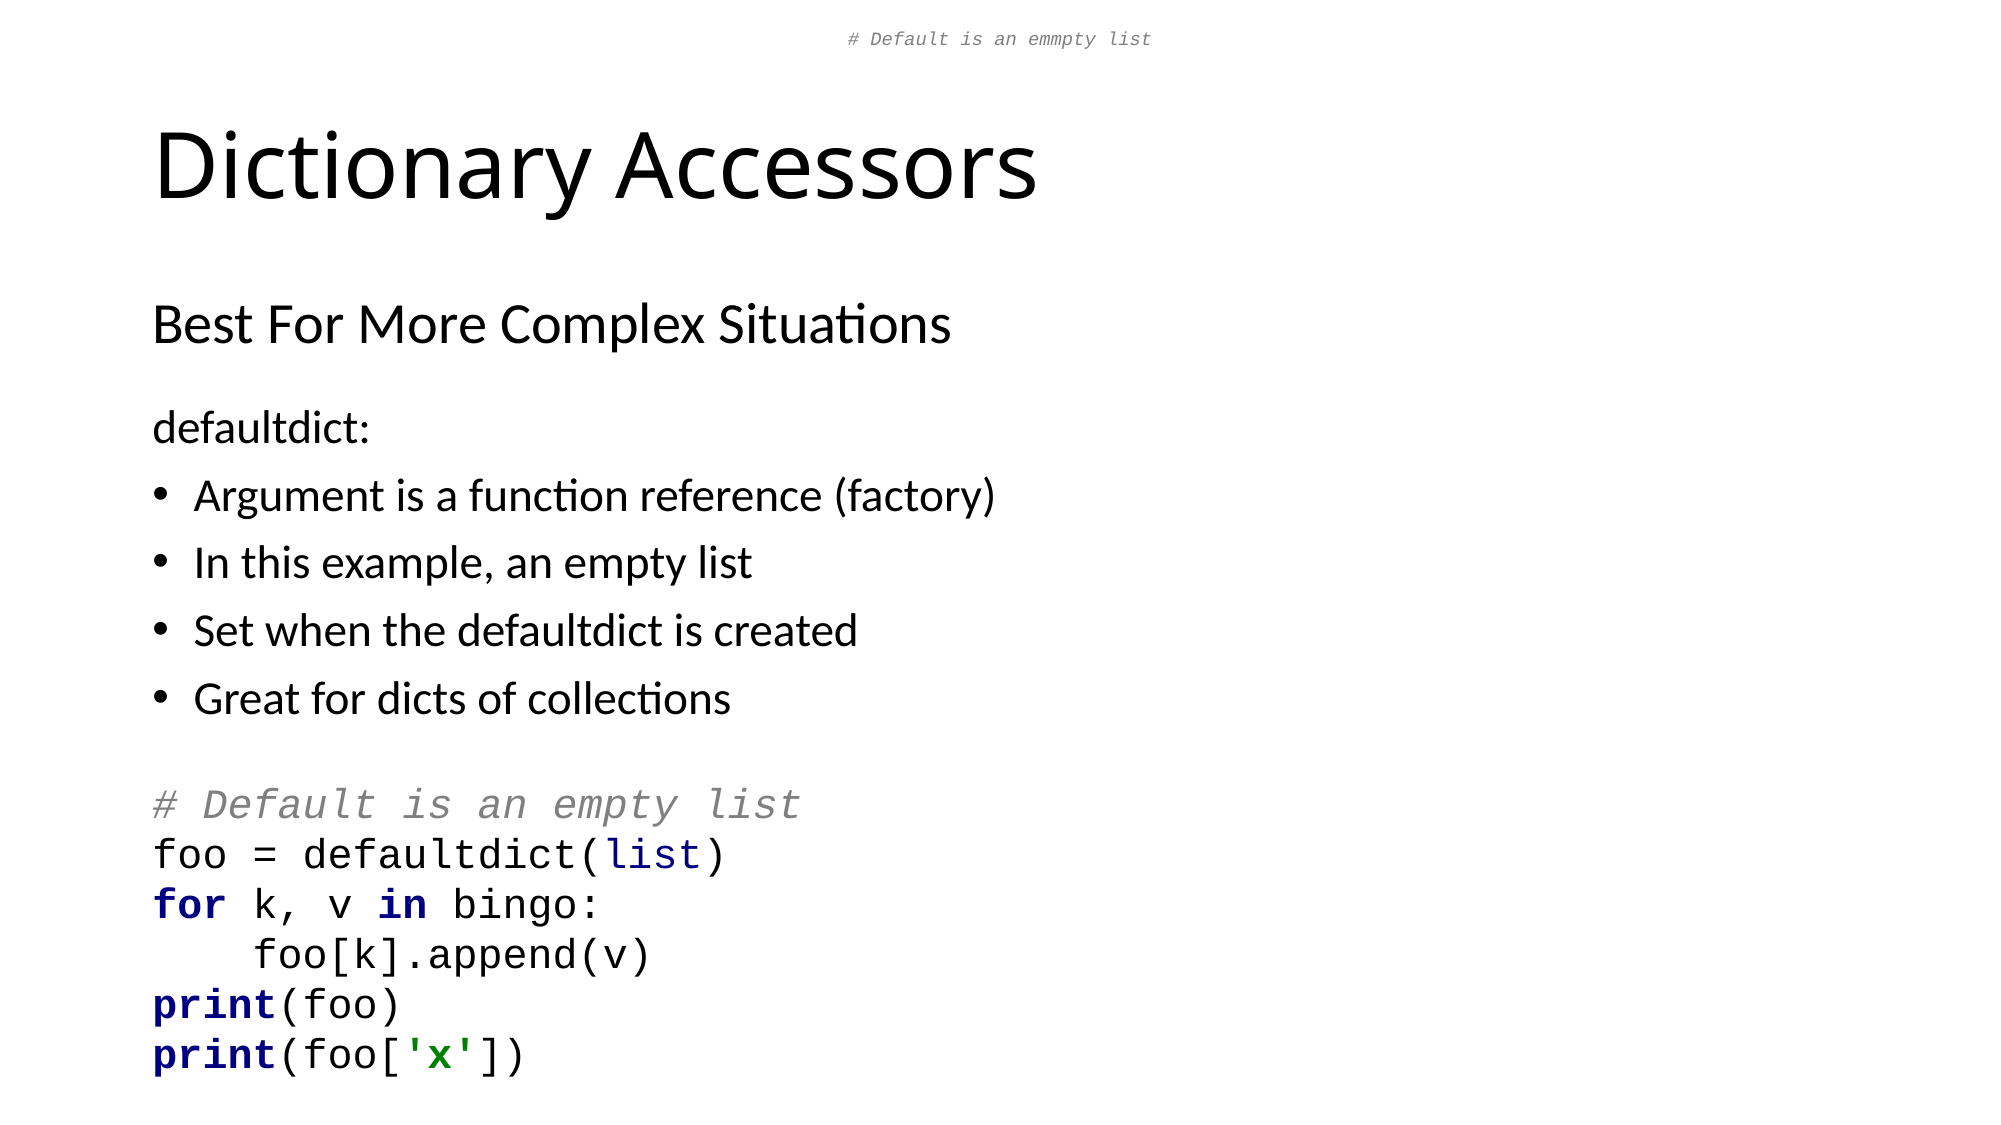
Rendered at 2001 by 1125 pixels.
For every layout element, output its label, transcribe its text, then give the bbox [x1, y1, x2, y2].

list defaultdict: Argument is a function reference (factory) In this example, an empty list Set when the defaultdict is created Great for dicts of collections [137, 395, 1220, 736]
text_box Best For More Complex Situations [137, 277, 1095, 363]
text_box # Default is an empty list foo = defaultdict(list) for k, v in bingo: foo[k].append(v) print(foo) print(foo['x']) [137, 769, 1215, 1085]
text_box # Default is an emmpty list [832, 18, 1167, 57]
title Dictionary Accessors [137, 59, 1863, 278]
